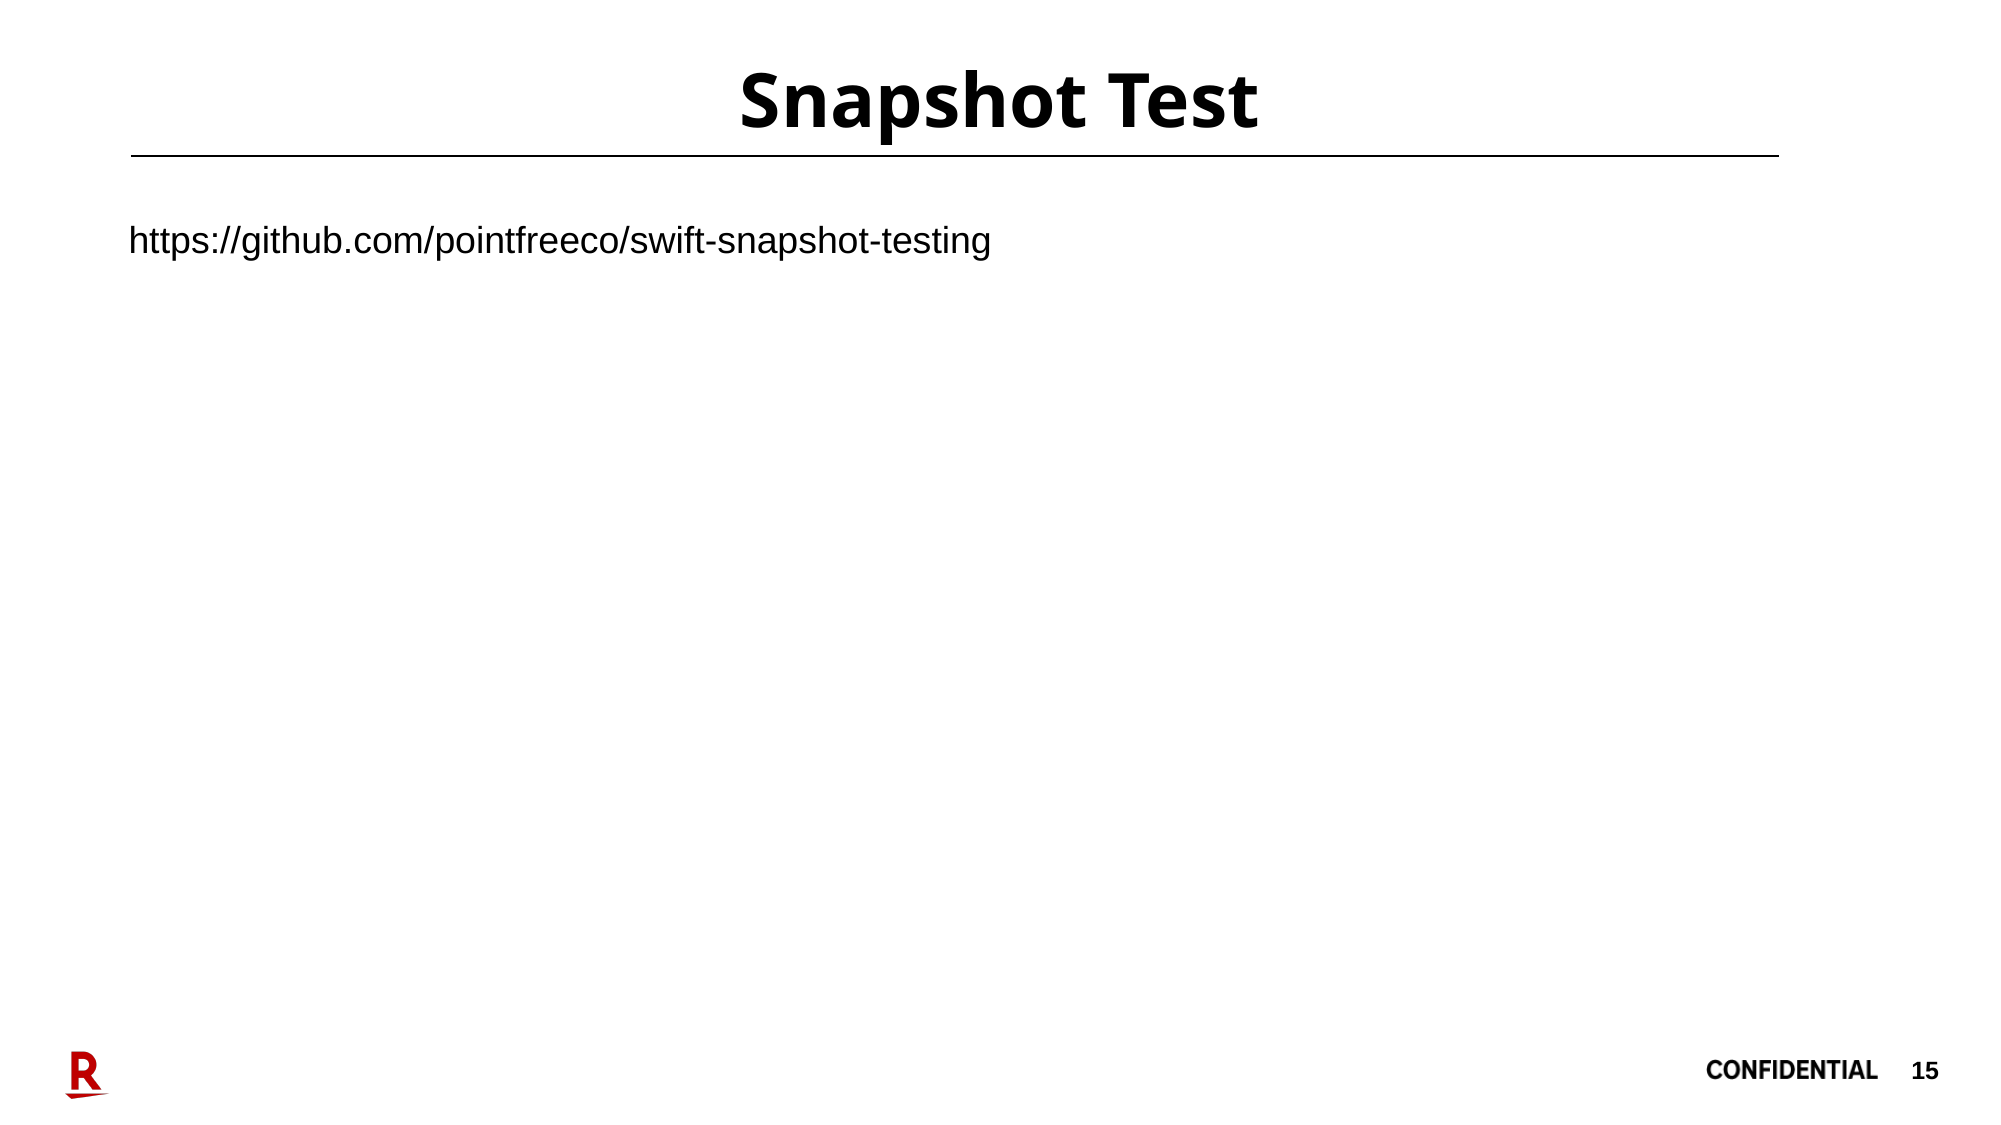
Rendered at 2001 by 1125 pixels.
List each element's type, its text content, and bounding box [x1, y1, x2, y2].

picture [1706, 1059, 1879, 1080]
title Snapshot Test [54, 52, 1946, 143]
text_box https://github.com/pointfreeco/swift-snapshot-testing [113, 199, 1249, 268]
